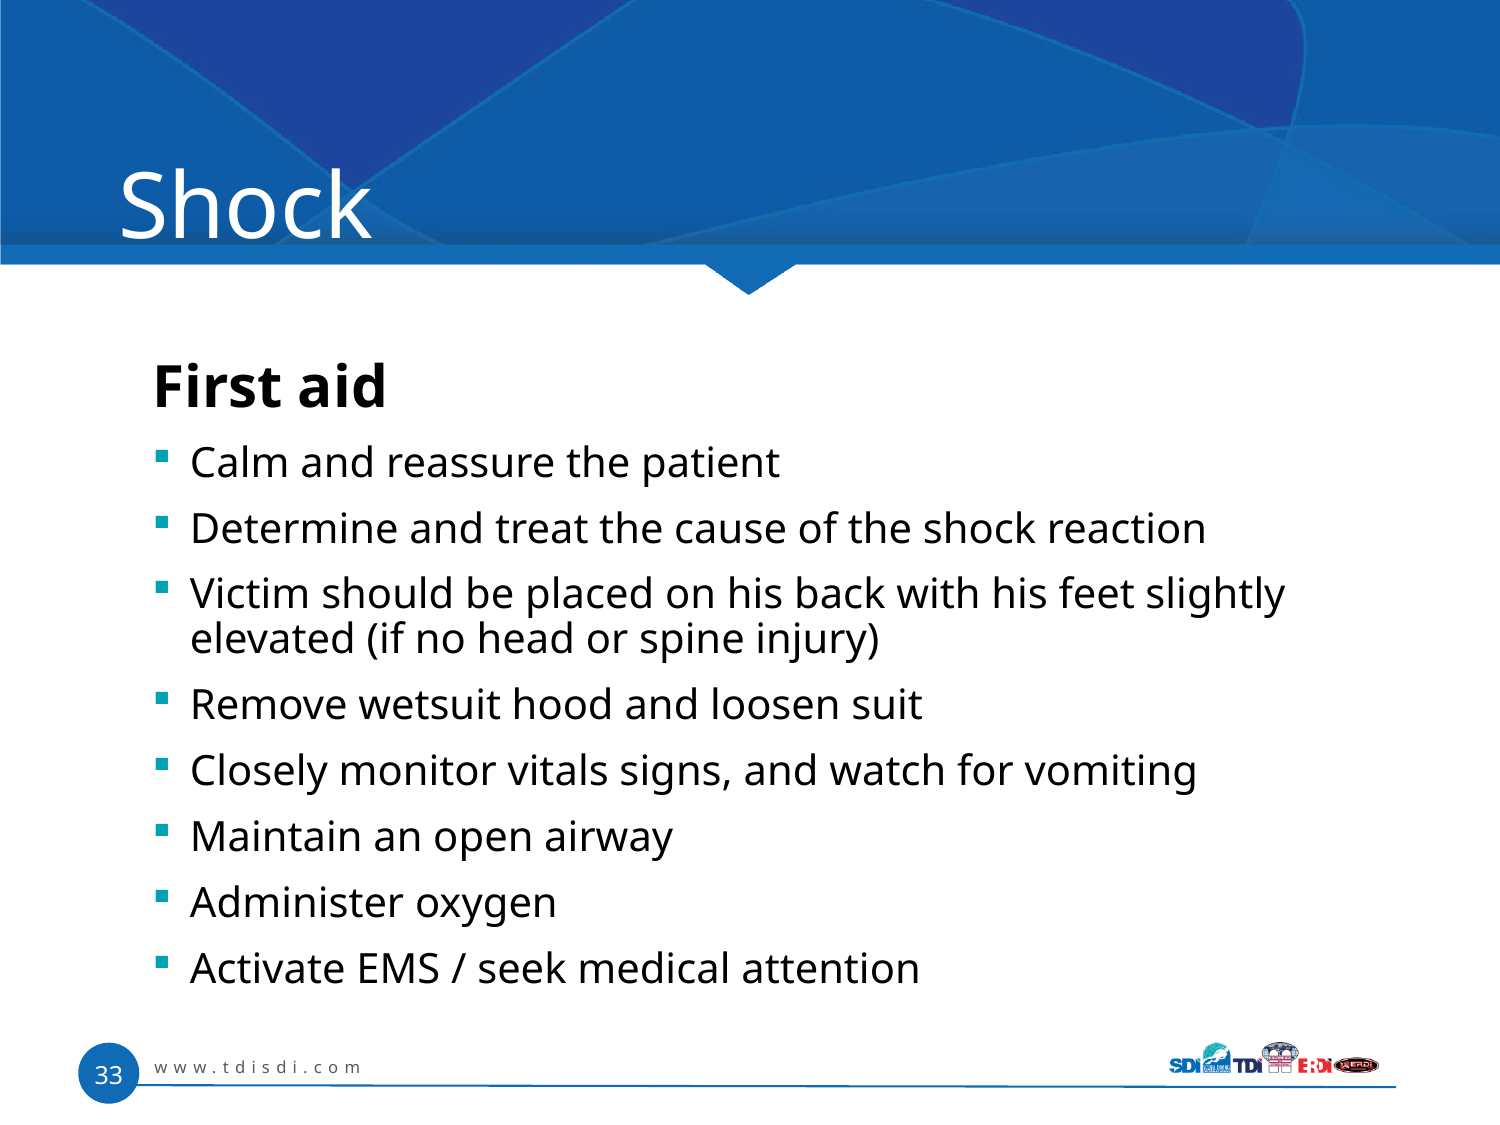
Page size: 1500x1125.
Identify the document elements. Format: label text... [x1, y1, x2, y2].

title Shock [103, 99, 1397, 318]
picture [0, 0, 1500, 295]
list First aid Calm and reassure the patient Determine and treat the cause of the shock reaction Victim should be placed on his back with his feet slightly elevated (if no head or spine injury) Remove wetsuit hood and loosen suit Closely monitor vitals signs, and watch for vomiting Maintain an open airway Administer oxygen Activate EMS / seek medical attention [137, 350, 1350, 1093]
footer www.tdisdi.com [139, 1038, 646, 1099]
slide_number 33 [78, 1046, 140, 1107]
picture [1350, 1042, 1379, 1073]
